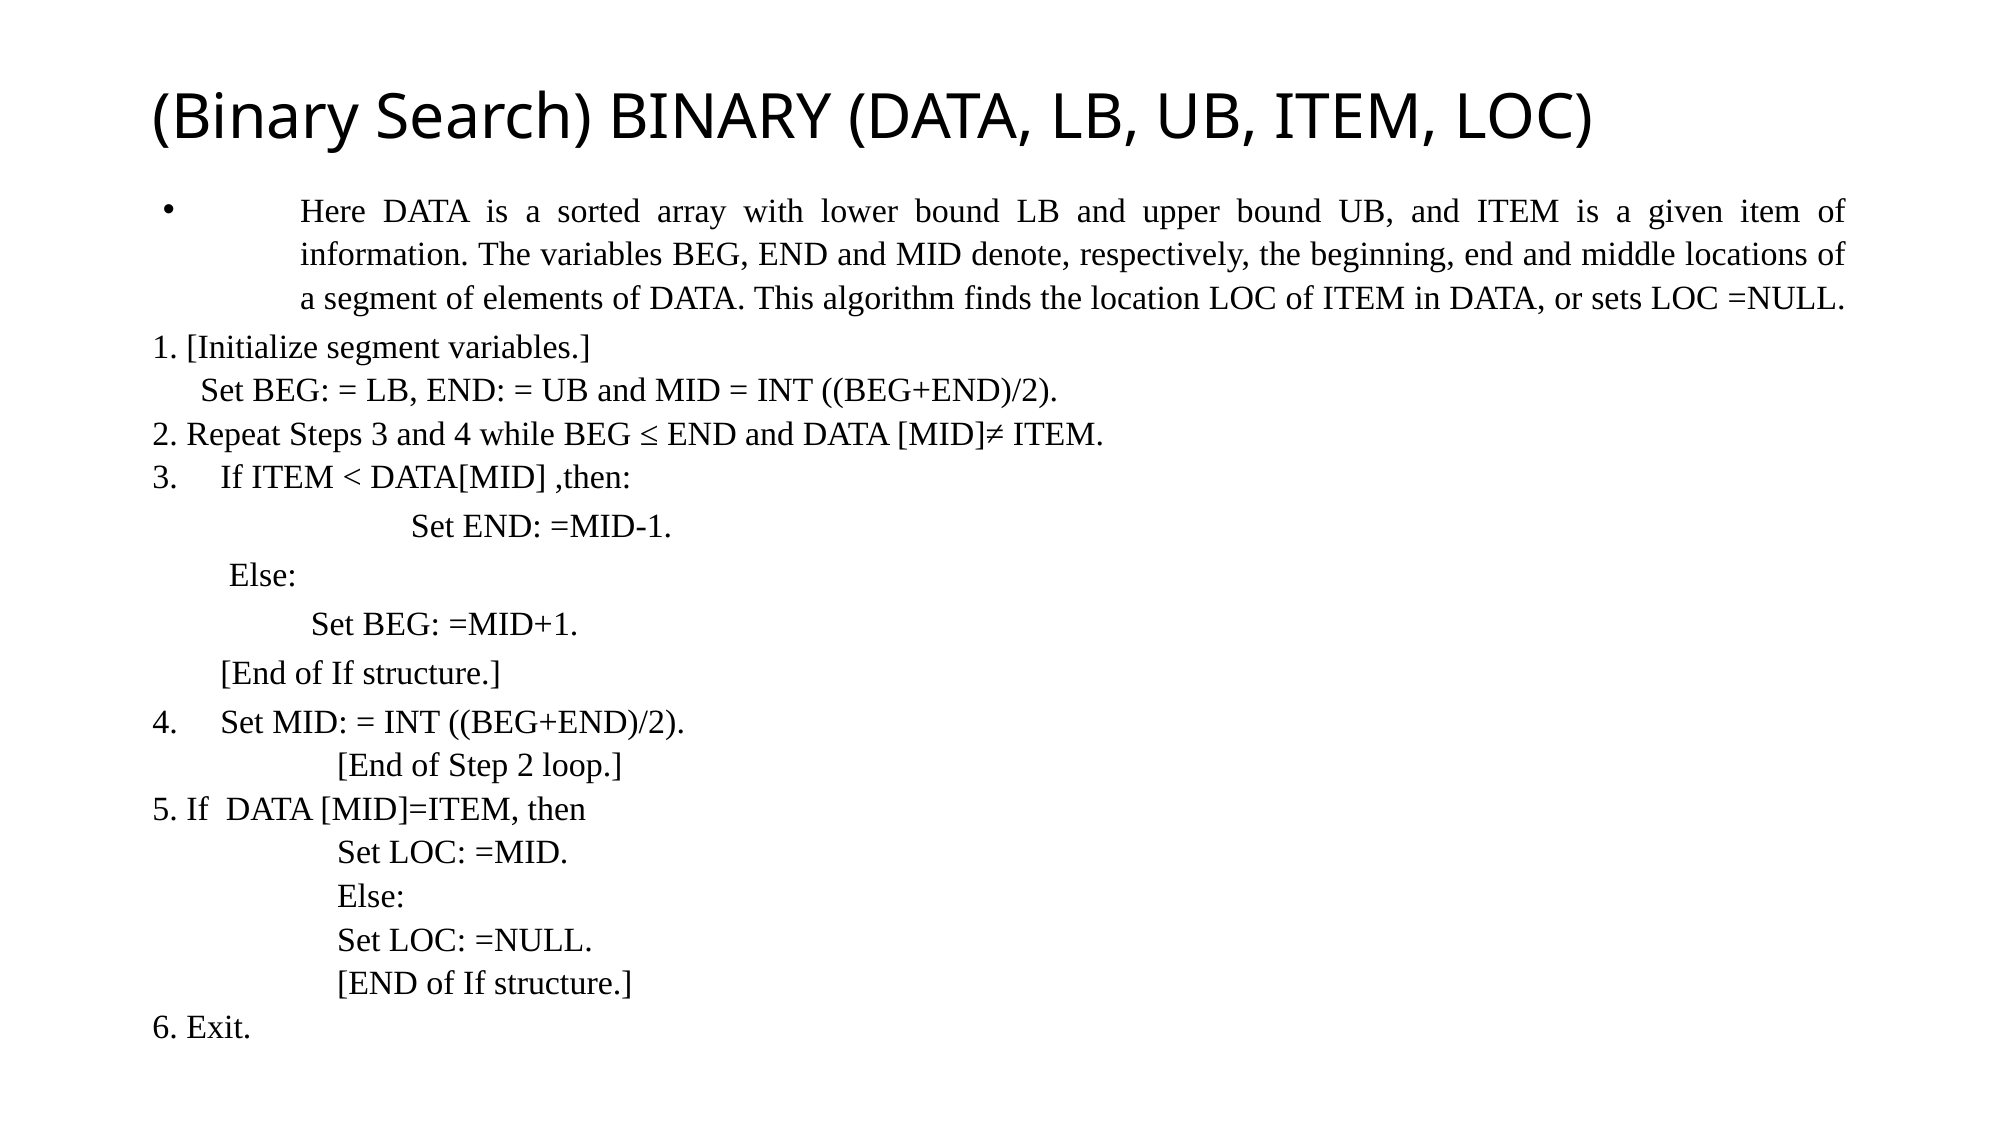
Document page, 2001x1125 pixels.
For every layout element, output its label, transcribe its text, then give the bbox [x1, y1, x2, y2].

list Here DATA is a sorted array with lower bound LB and upper bound UB, and ITEM is a given item of information. The variables BEG, END and MID denote, respectively, the beginning, end and middle locations of a segment of elements of DATA. This algorithm finds the location LOC of ITEM in DATA, or sets LOC =NULL. 1. [Initialize segment variables.] Set BEG: = LB, END: = UB and MID = INT ((BEG+END)/2). 2. Repeat Steps 3 and 4 while BEG ≤ END and DATA [MID]≠ ITEM. 3. If ITEM < DATA[MID] ,then: Set END: =MID-1. Else: Set BEG: =MID+1. [End of If structure.] 4. Set MID: = INT ((BEG+END)/2). [End of Step 2 loop.] 5. If DATA [MID]=ITEM, then Set LOC: =MID. Else: Set LOC: =NULL. [END of If structure.] 6. Exit. [137, 177, 1863, 1108]
title (Binary Search) BINARY (DATA, LB, UB, ITEM, LOC) [137, 59, 1863, 177]
